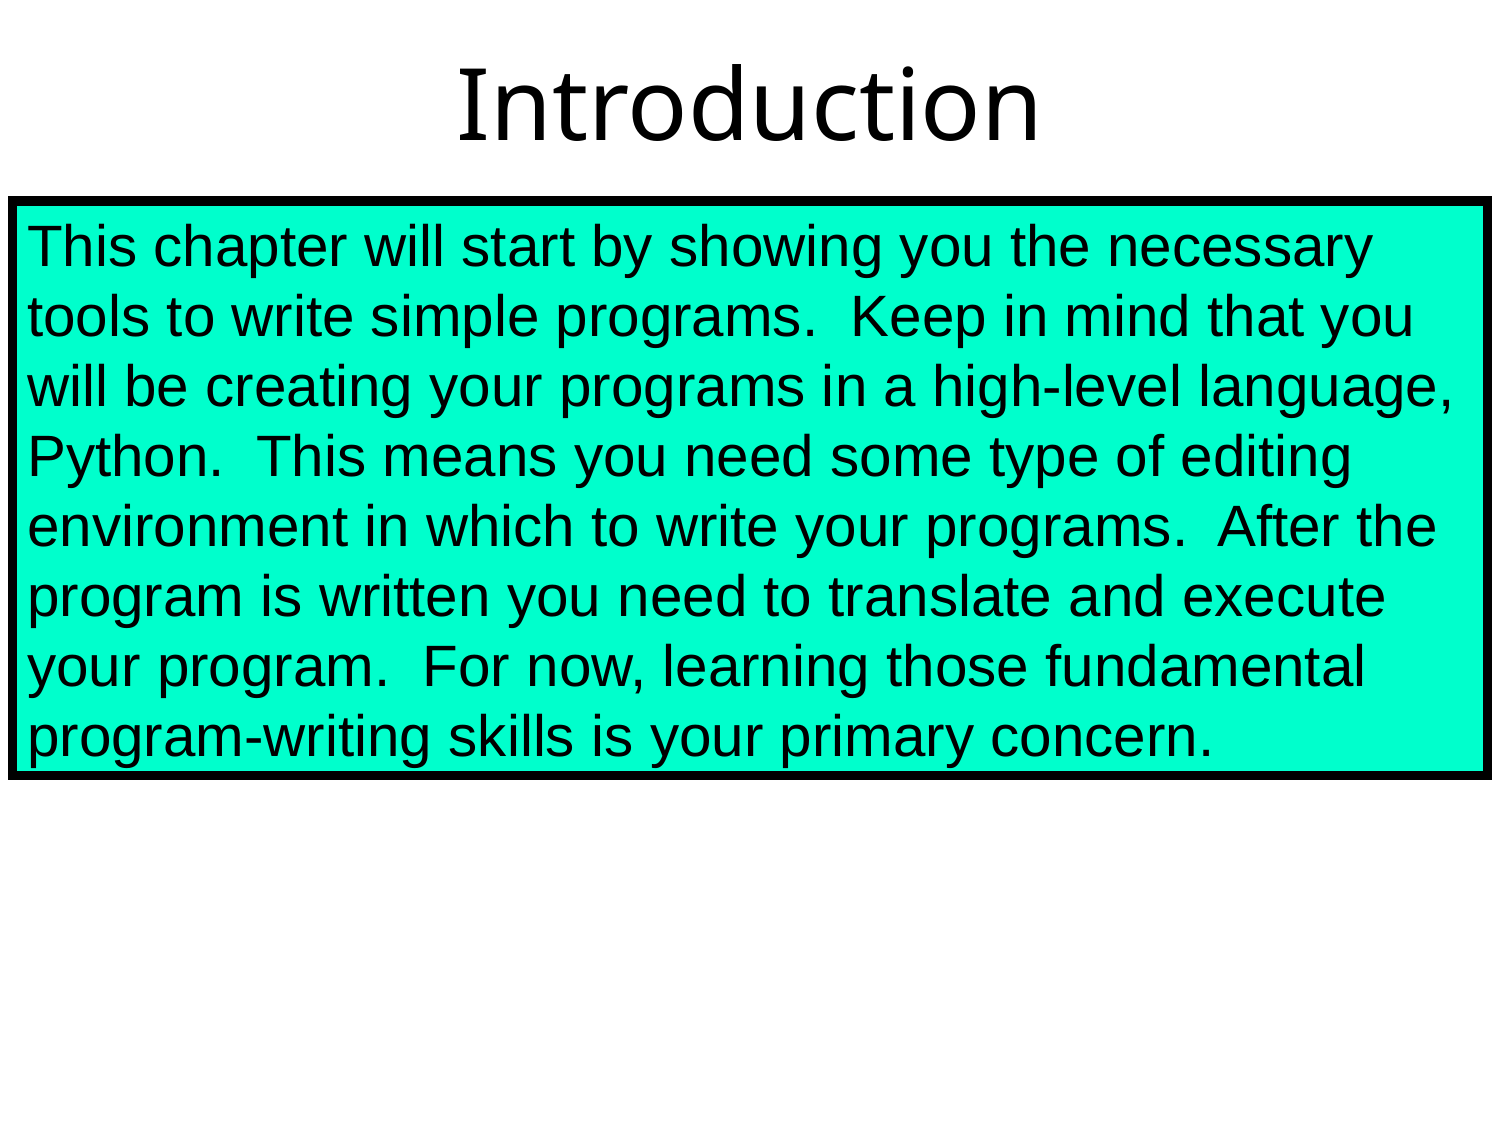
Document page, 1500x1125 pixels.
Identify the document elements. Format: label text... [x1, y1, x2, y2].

title Introduction [0, 0, 1500, 201]
text_box This chapter will start by showing you the necessary tools to write simple programs. Keep in mind that you will be creating your programs in a high-level language, Python. This means you need some type of editing environment in which to write your programs. After the program is written you need to translate and execute your program. For now, learning those fundamental program-writing skills is your primary concern. [12, 200, 1488, 776]
